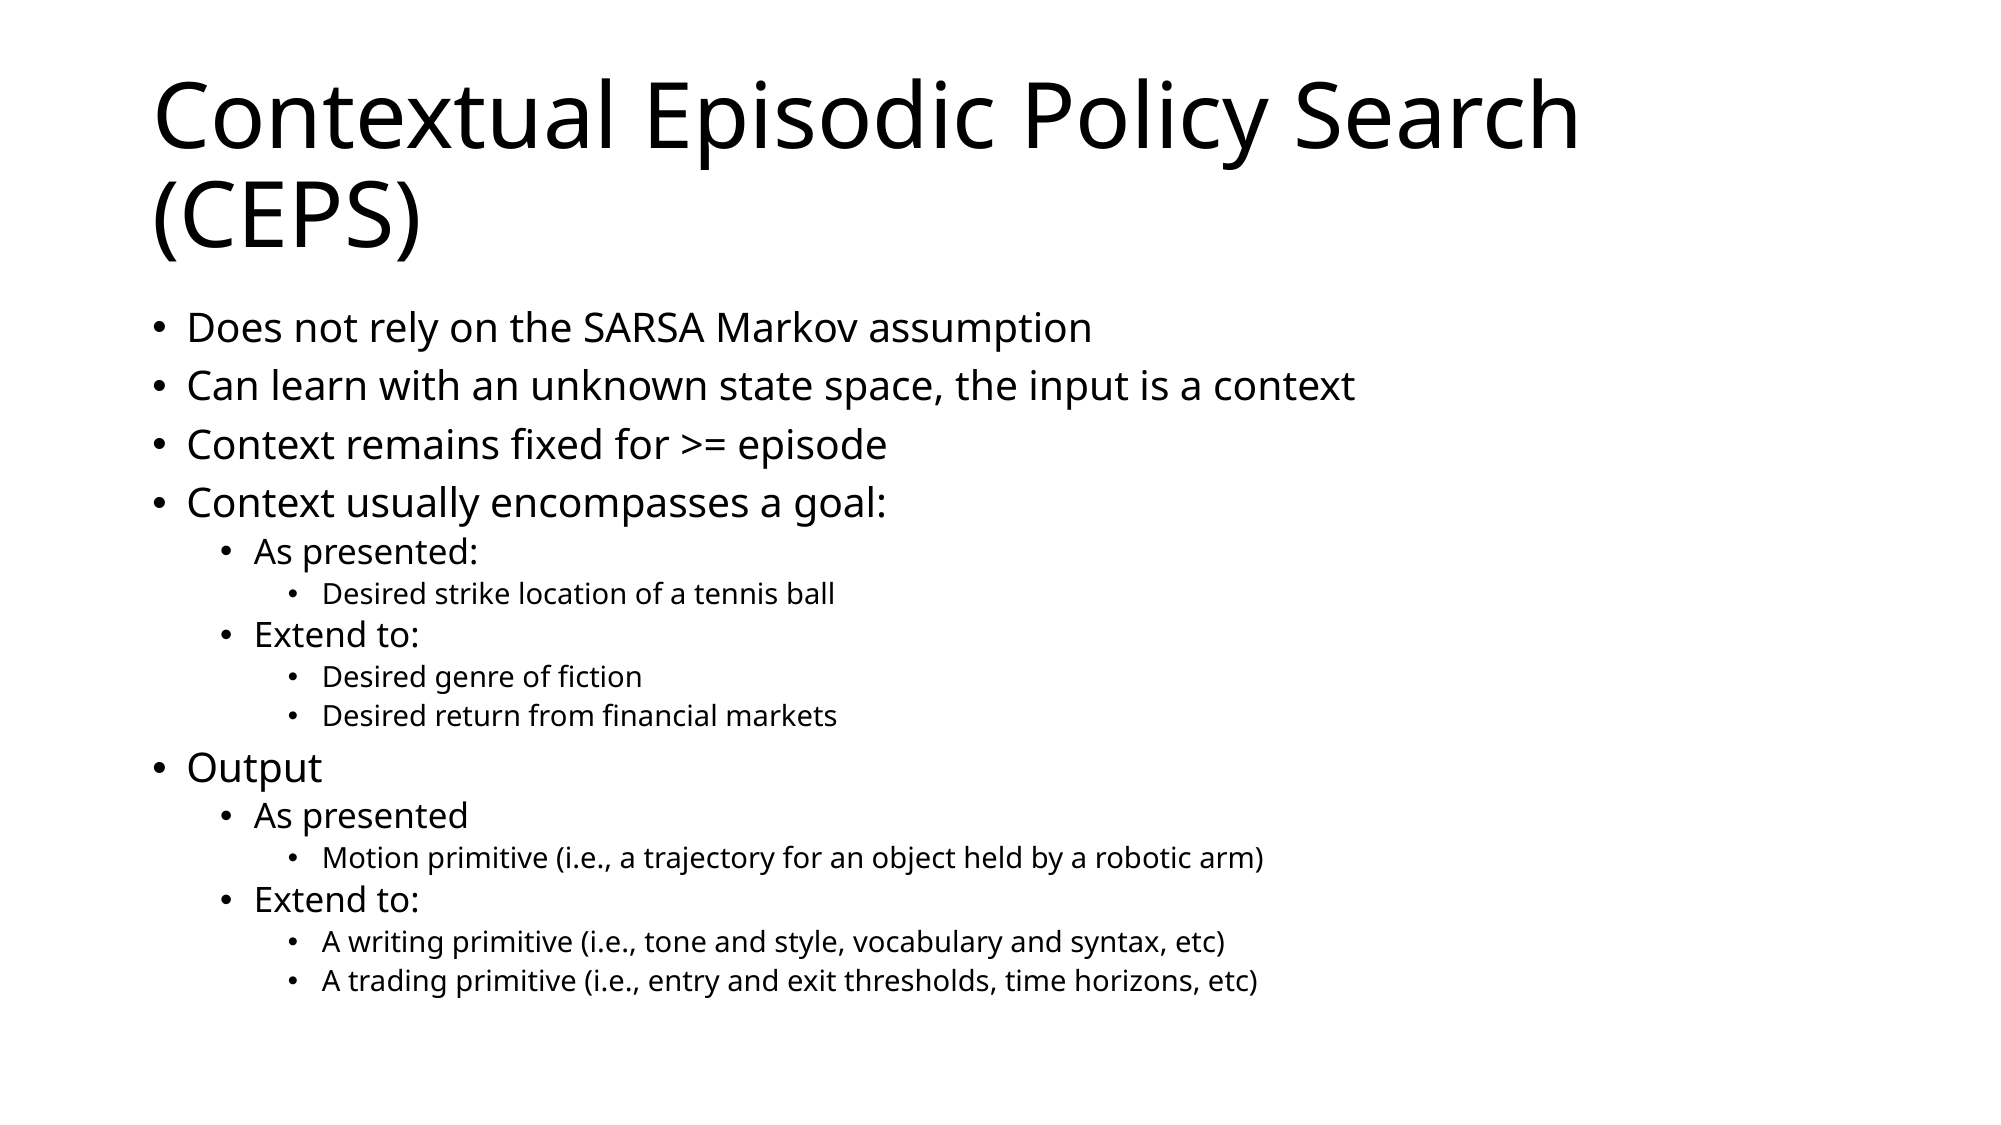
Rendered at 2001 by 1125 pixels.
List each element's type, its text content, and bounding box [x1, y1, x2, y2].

list Does not rely on the SARSA Markov assumption Can learn with an unknown state space, the input is a context Context remains fixed for >= episode Context usually encompasses a goal: As presented: Desired strike location of a tennis ball Extend to: Desired genre of fiction Desired return from financial markets Output As presented Motion primitive (i.e., a trajectory for an object held by a robotic arm) Extend to: A writing primitive (i.e., tone and style, vocabulary and syntax, etc) A trading primitive (i.e., entry and exit thresholds, time horizons, etc) [137, 299, 1863, 1014]
title Contextual Episodic Policy Search (CEPS) [137, 59, 1863, 278]
